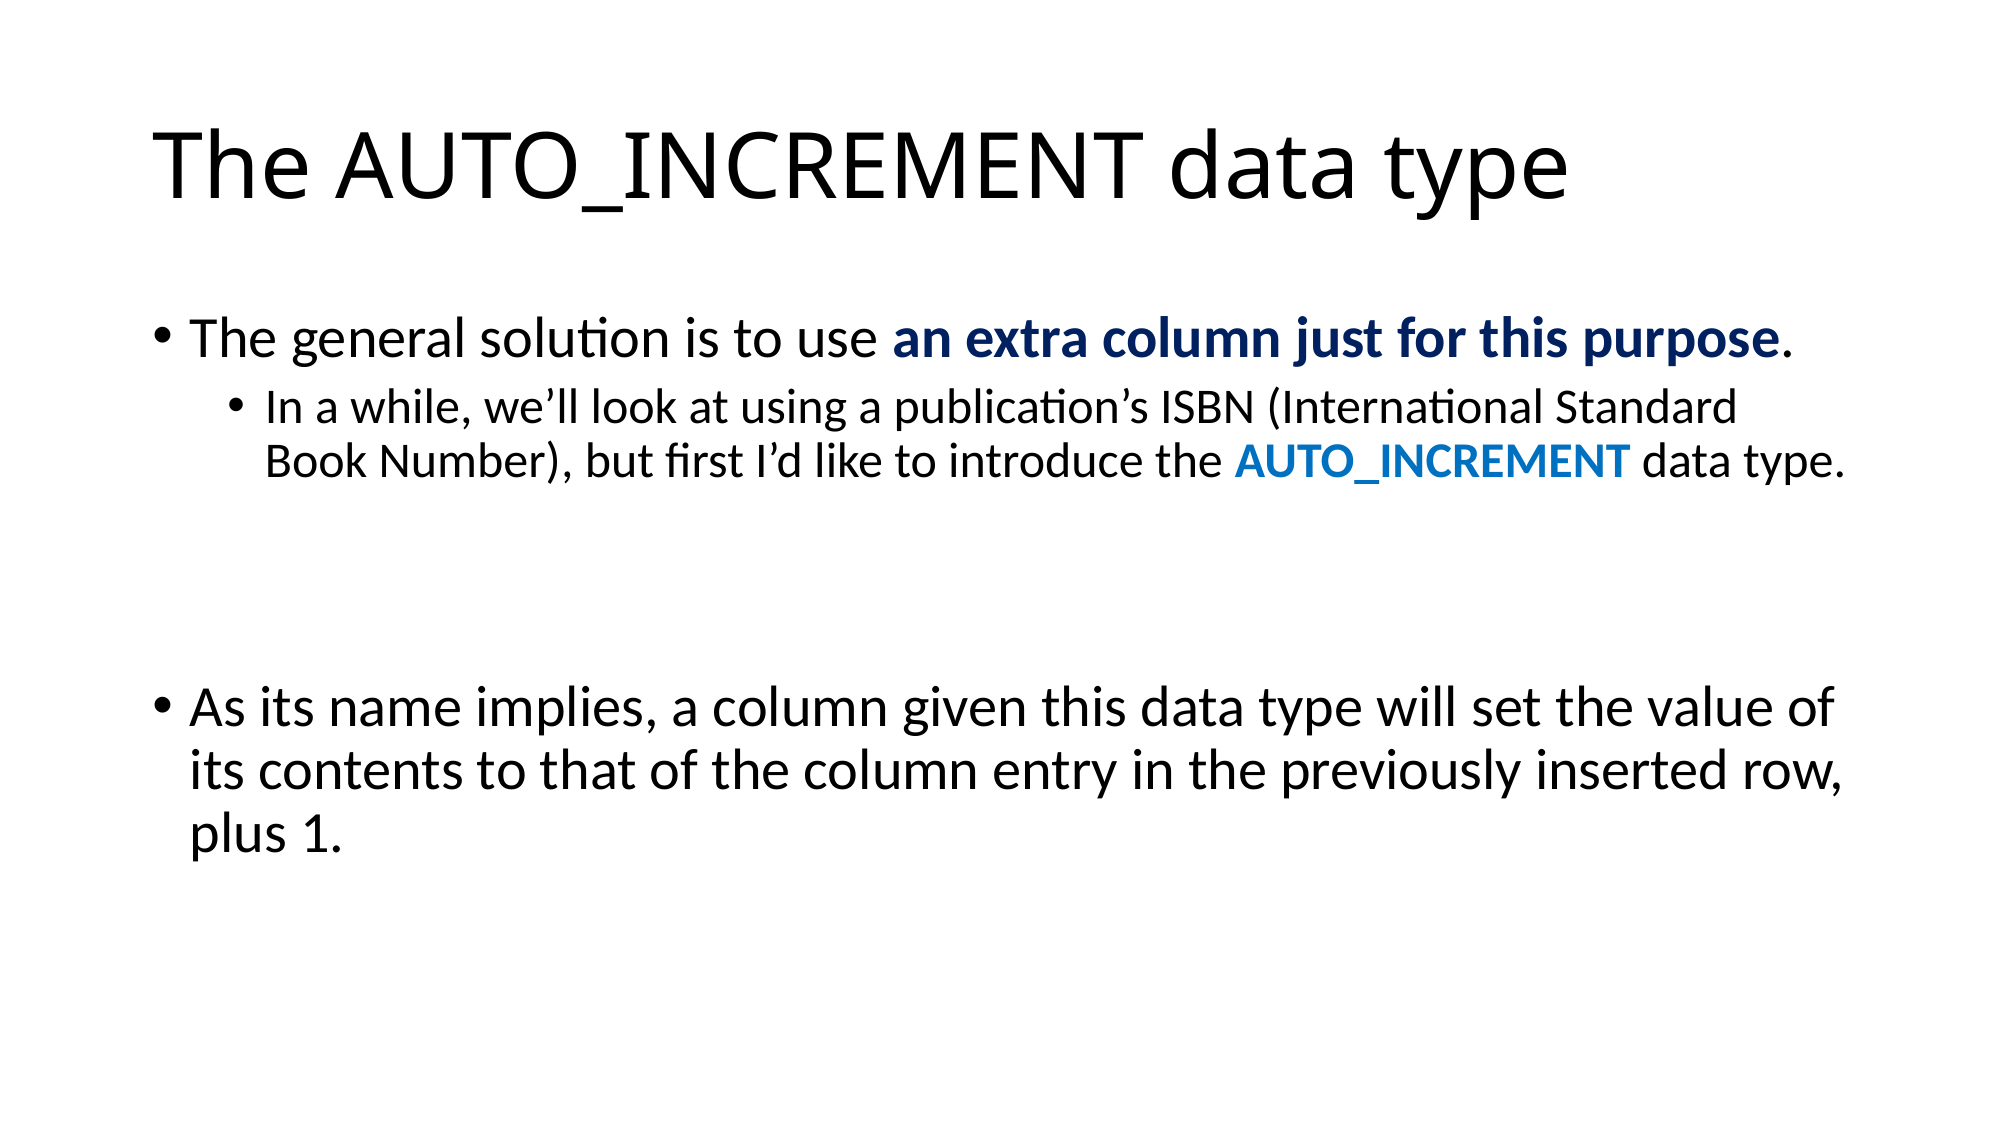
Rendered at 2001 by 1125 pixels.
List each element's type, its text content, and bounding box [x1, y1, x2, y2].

list The general solution is to use an extra column just for this purpose. In a while, we’ll look at using a publication’s ISBN (International Standard Book Number), but first I’d like to introduce the AUTO_INCREMENT data type. As its name implies, a column given this data type will set the value of its contents to that of the column entry in the previously inserted row, plus 1. [137, 299, 1863, 1014]
title The AUTO_INCREMENT data type [137, 59, 1863, 278]
